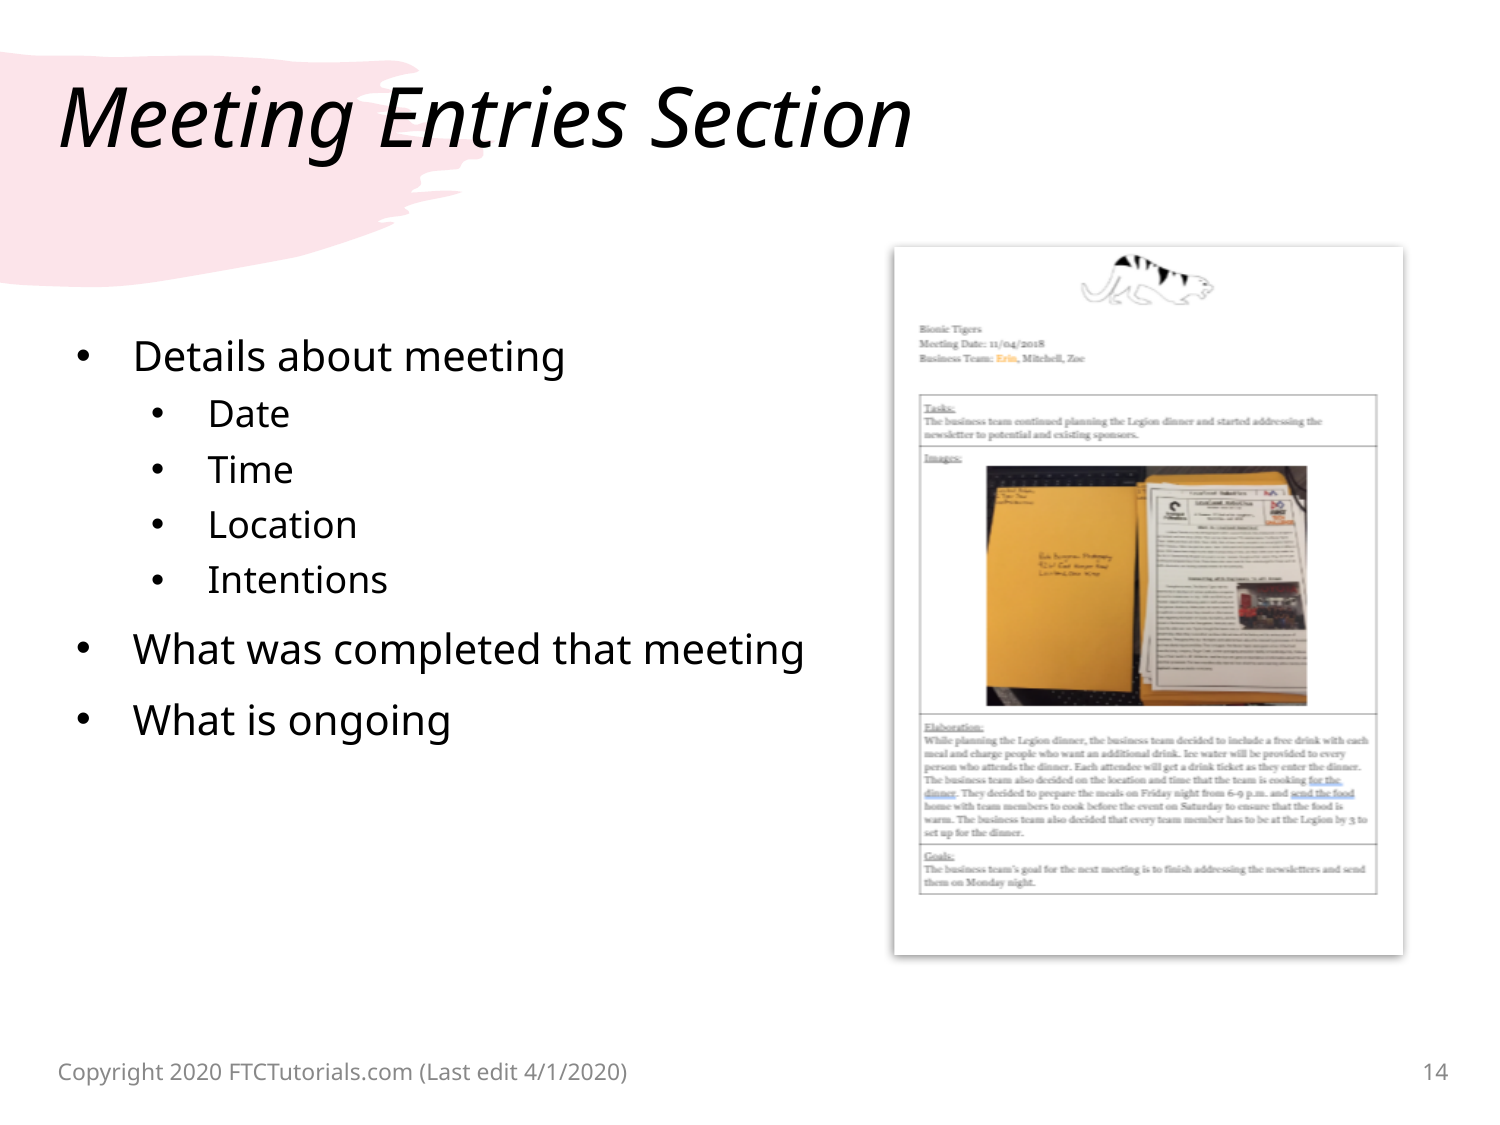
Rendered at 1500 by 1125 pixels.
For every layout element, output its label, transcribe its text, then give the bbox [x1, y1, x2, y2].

footer Copyright 2020 FTCTutorials.com (Last edit 4/1/2020) [42, 1042, 718, 1103]
slide_number 14 [1378, 1042, 1464, 1103]
list Details about meeting Date Time Location Intentions What was completed that meeting What is ongoing [42, 322, 1202, 1030]
picture [894, 246, 1404, 956]
title Meeting Entries Section [42, 59, 1464, 182]
